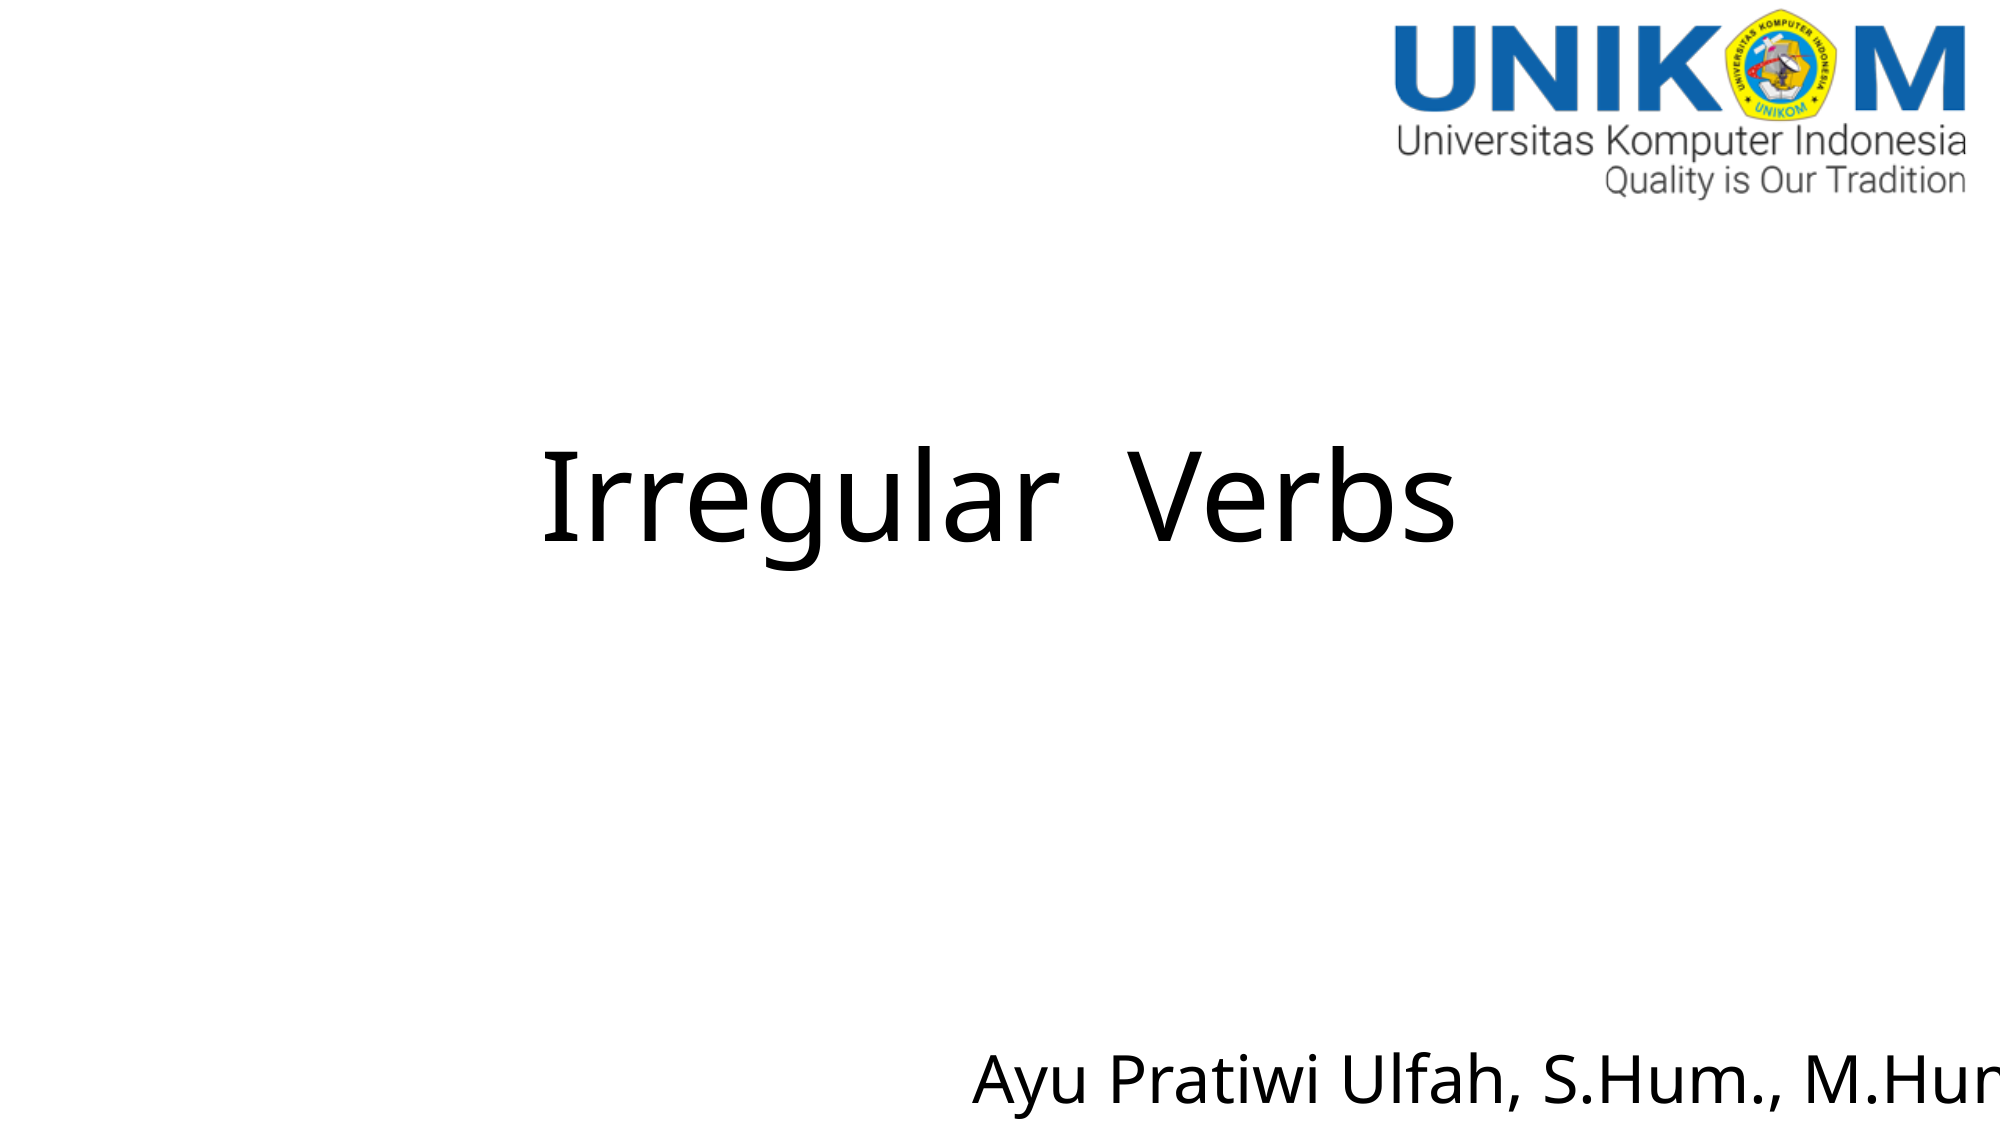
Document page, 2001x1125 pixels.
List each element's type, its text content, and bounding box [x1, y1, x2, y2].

text_box Ayu Pratiwi Ulfah, S.Hum., M.Hum. [770, 1004, 2000, 1125]
title Irregular Verbs [249, 184, 1750, 576]
picture [1374, 0, 2000, 208]
